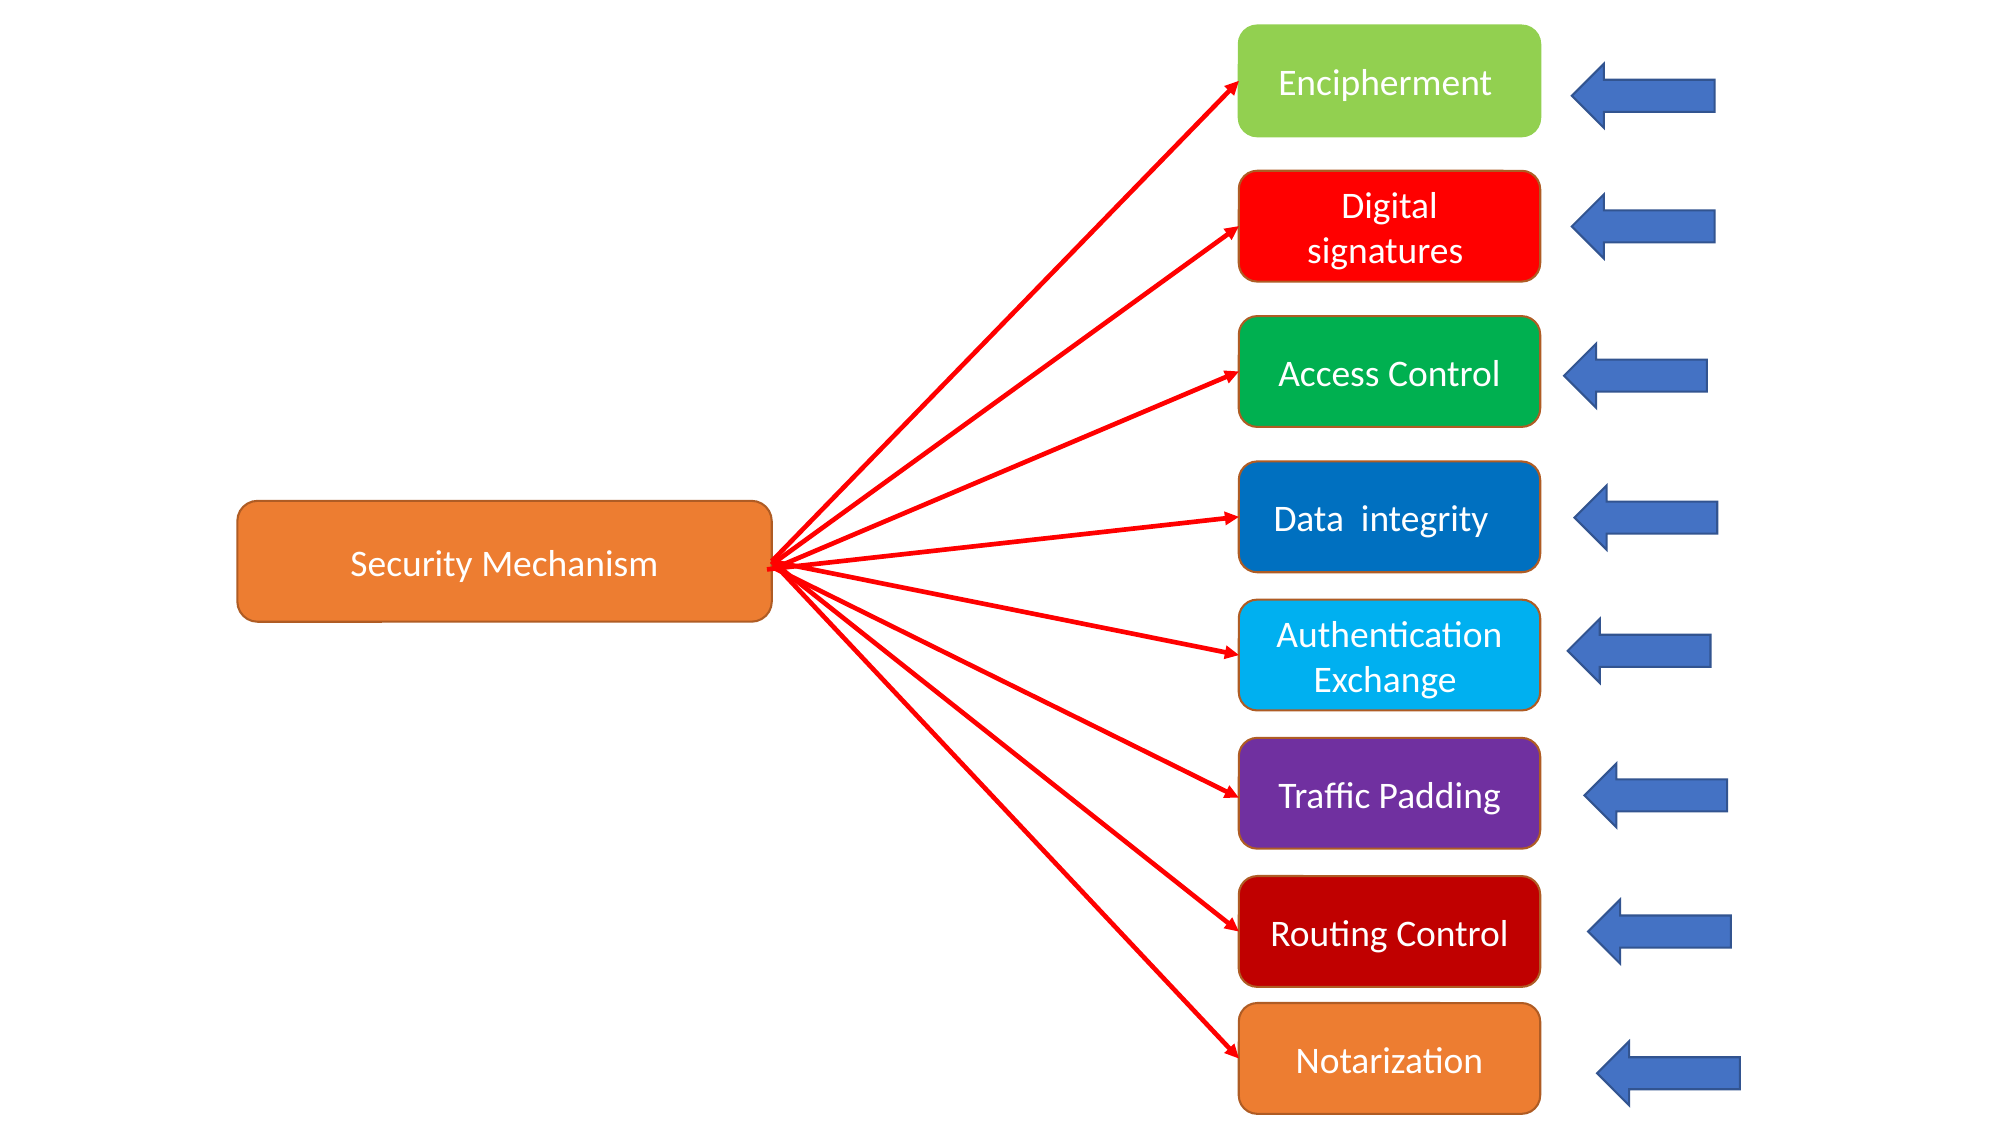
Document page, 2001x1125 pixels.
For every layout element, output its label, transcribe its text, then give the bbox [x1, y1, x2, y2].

text_box [1582, 760, 1729, 830]
text_box Authentication Exchange [1239, 598, 1542, 712]
text_box Traffic Padding [1239, 736, 1542, 850]
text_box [771, 561, 1239, 656]
text_box [1566, 616, 1712, 686]
text_box [1562, 341, 1708, 411]
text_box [771, 656, 1239, 1059]
text_box Encipherment [1237, 24, 1542, 138]
text_box Notarization [1237, 1001, 1542, 1115]
text_box [1595, 1038, 1741, 1108]
text_box Digital signatures [1239, 169, 1542, 283]
text_box [1570, 61, 1716, 131]
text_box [766, 516, 1239, 570]
text_box Access Control [1239, 315, 1542, 428]
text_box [771, 80, 1239, 516]
text_box [1573, 483, 1719, 553]
text_box Data integrity [1239, 460, 1542, 574]
text_box [1586, 897, 1732, 967]
text_box Routing Control [1239, 874, 1542, 988]
text_box Security Mechanism [236, 499, 771, 623]
text_box [1570, 191, 1716, 261]
